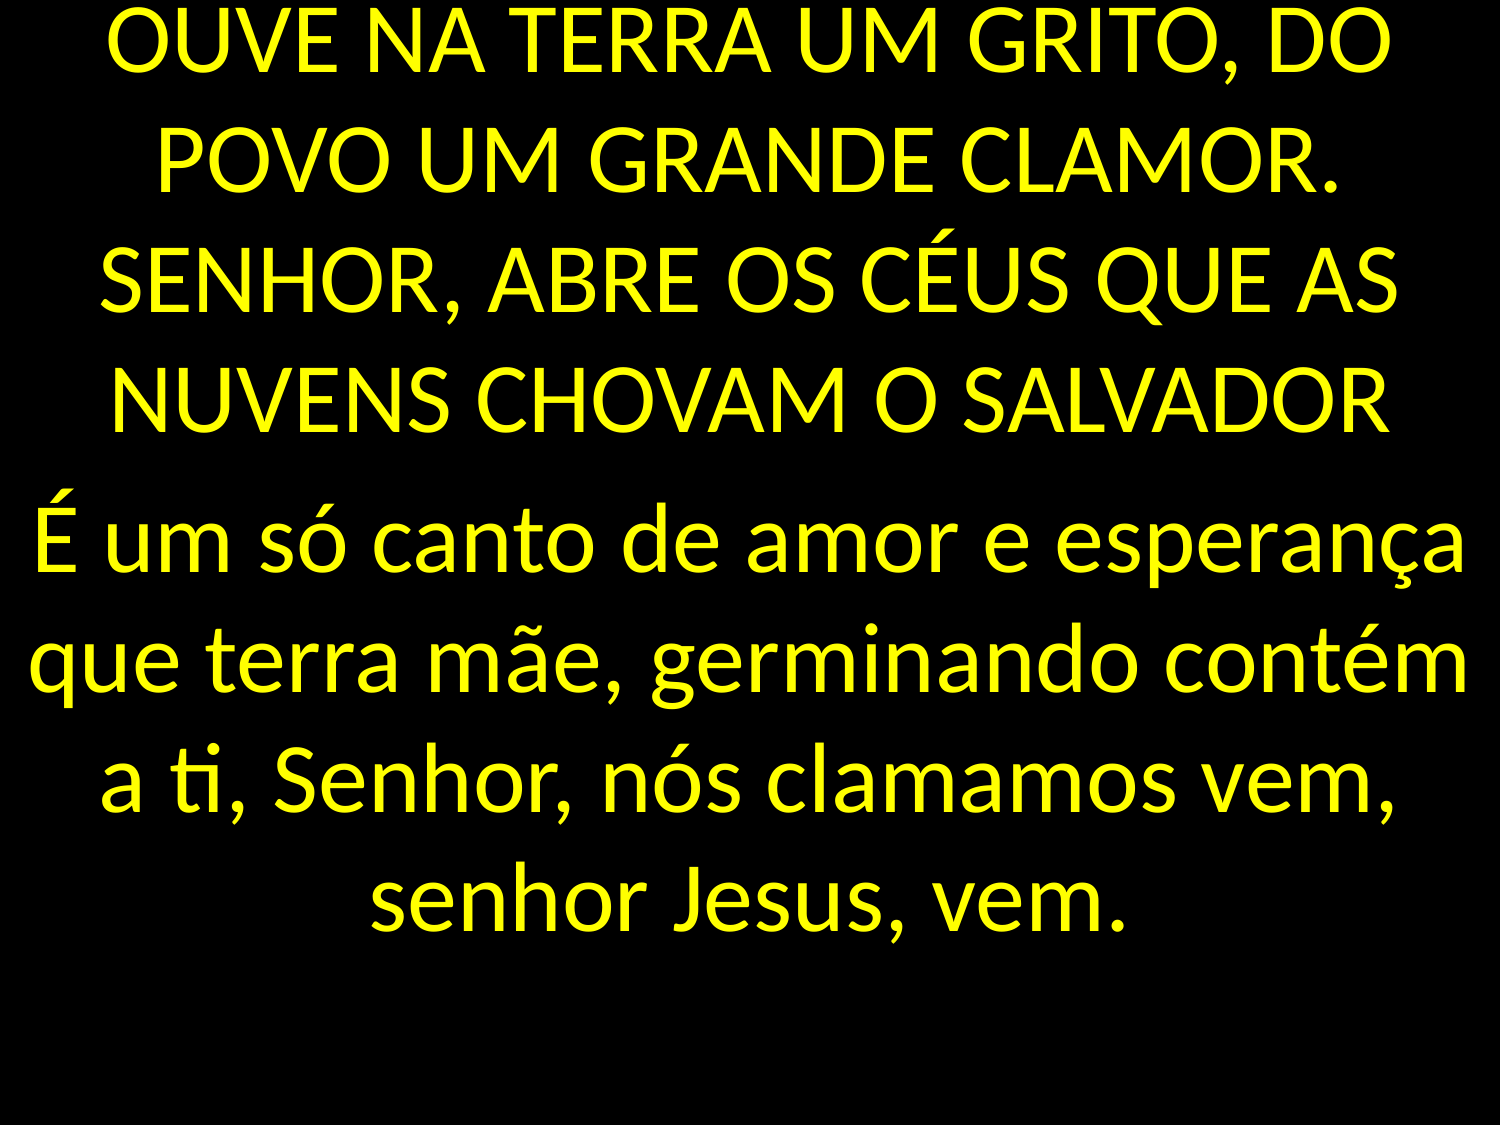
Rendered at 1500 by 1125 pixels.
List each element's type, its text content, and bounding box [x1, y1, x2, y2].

subtitle OUVE NA TERRA UM GRITO, DO POVO UM GRANDE CLAMOR. SENHOR, ABRE OS CÉUS QUE AS NUVENS CHOVAM O SALVADOR É um só canto de amor e esperança que terra mãe, germinando contém a ti, Senhor, nós clamamos vem, senhor Jesus, vem. [0, 0, 1500, 1125]
